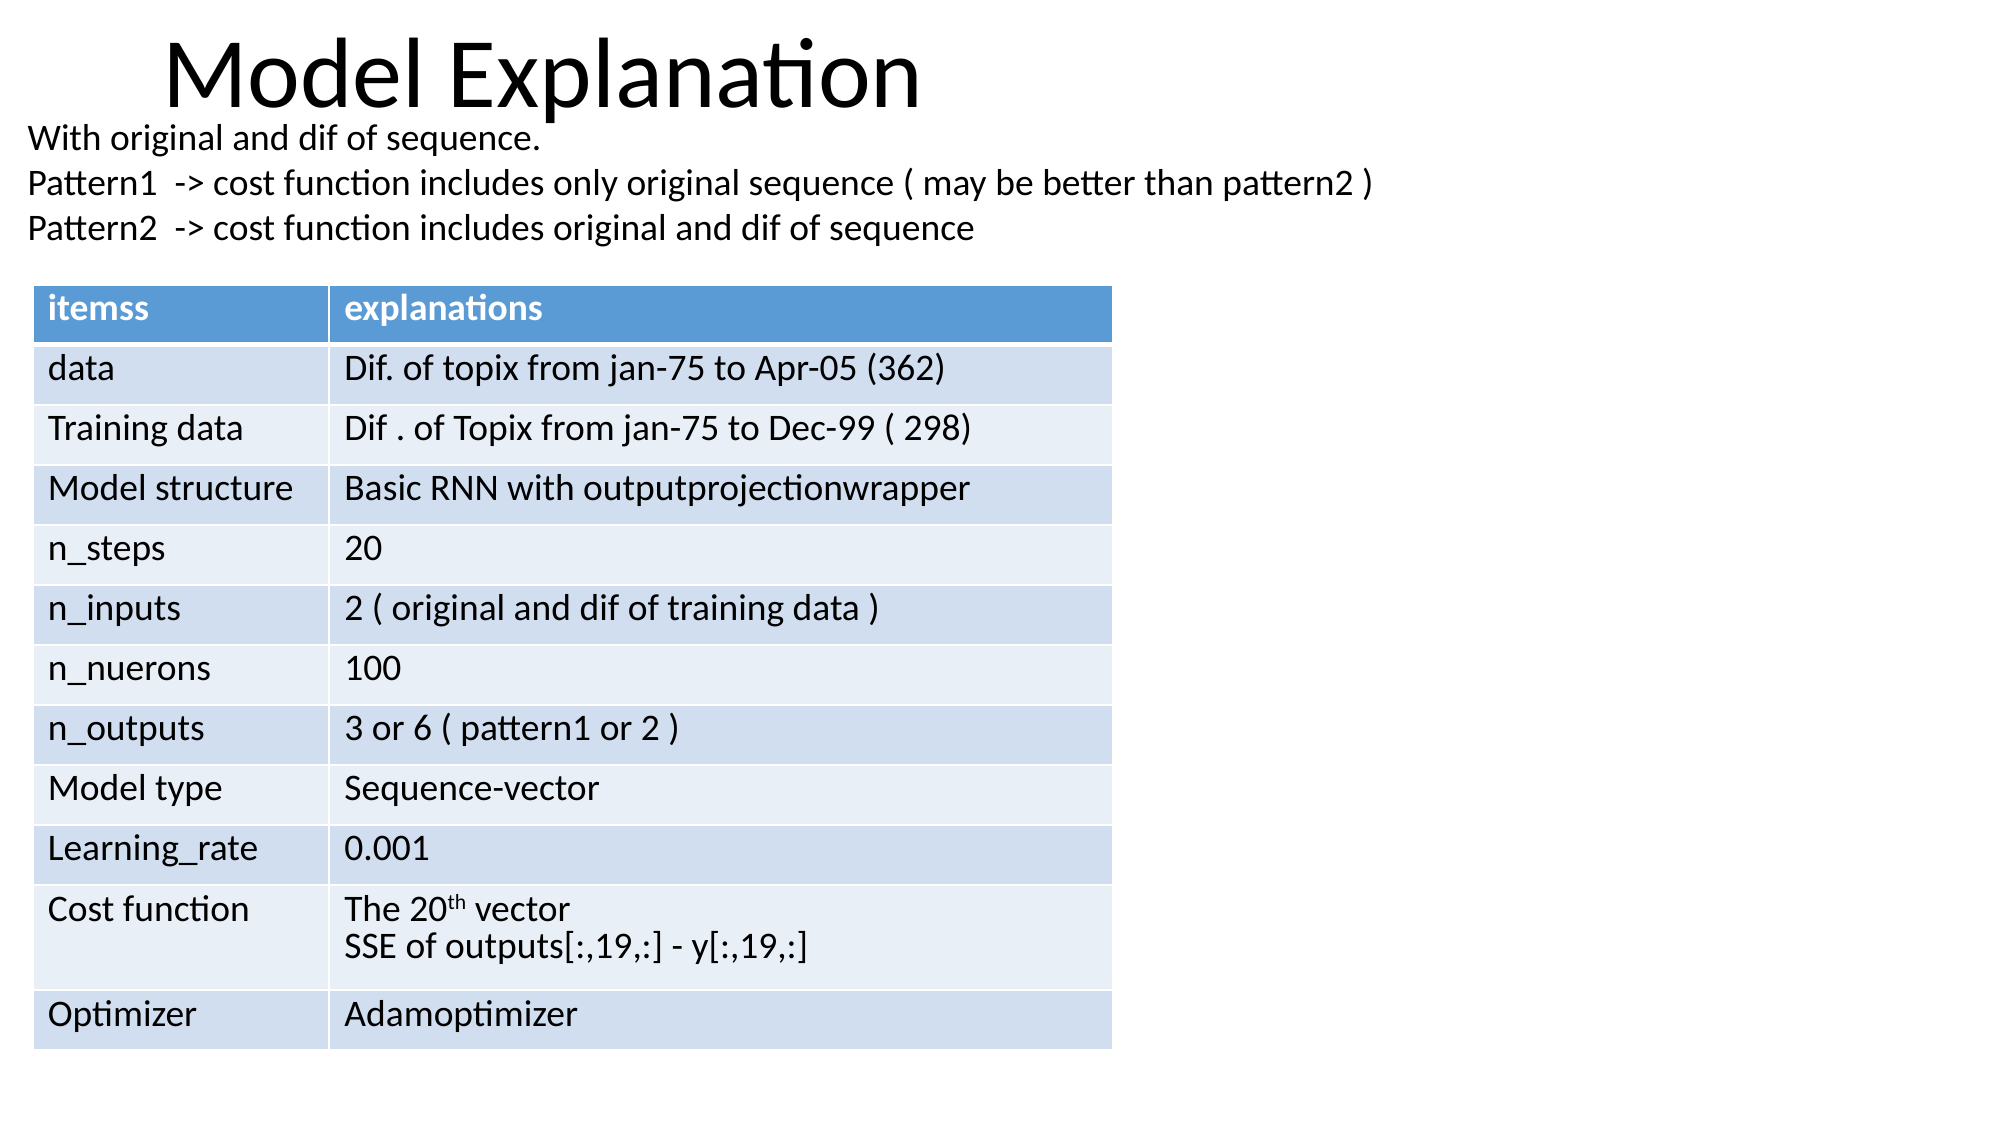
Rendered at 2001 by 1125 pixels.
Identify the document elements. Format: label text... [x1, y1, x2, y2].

table_cell Dif . of Topix from jan-75 to Dec-99 ( 298) [330, 406, 1112, 464]
table_cell 3 or 6 ( pattern1 or 2 ) [330, 706, 1112, 764]
table_cell 20 [330, 526, 1112, 584]
table_header explanations [330, 286, 1112, 342]
table_cell n_steps [34, 526, 328, 584]
text_box With original and dif of sequence. Pattern1 -> cost function includes only original sequence ( may be better than pattern2 ) Pattern2 -> cost function includes original and dif of sequence [12, 105, 1390, 255]
table_cell Training data [34, 406, 328, 464]
table_cell Basic RNN with outputprojectionwrapper [330, 466, 1112, 524]
table_cell n_inputs [34, 586, 328, 644]
table_cell Model structure [34, 466, 328, 524]
table_cell Dif. of topix from jan-75 to Apr-05 (362) [330, 347, 1112, 404]
text_box Model Explanation [147, 0, 939, 105]
table_cell Sequence-vector [330, 766, 1112, 824]
table_cell Cost function [34, 886, 328, 989]
table_cell The 20th vector SSE of outputs[:,19,:] - y[:,19,:] [330, 886, 1112, 989]
table_cell n_outputs [34, 706, 328, 764]
table_header itemss [34, 286, 328, 342]
table_cell 100 [330, 646, 1112, 704]
table_cell Optimizer [34, 991, 328, 1049]
table_cell Adamoptimizer [330, 991, 1112, 1049]
table_cell n_nuerons [34, 646, 328, 704]
table_cell 0.001 [330, 826, 1112, 884]
table_cell data [34, 347, 328, 404]
table_cell Model type [34, 766, 328, 824]
table_cell Learning_rate [34, 826, 328, 884]
table_cell 2 ( original and dif of training data ) [330, 586, 1112, 644]
